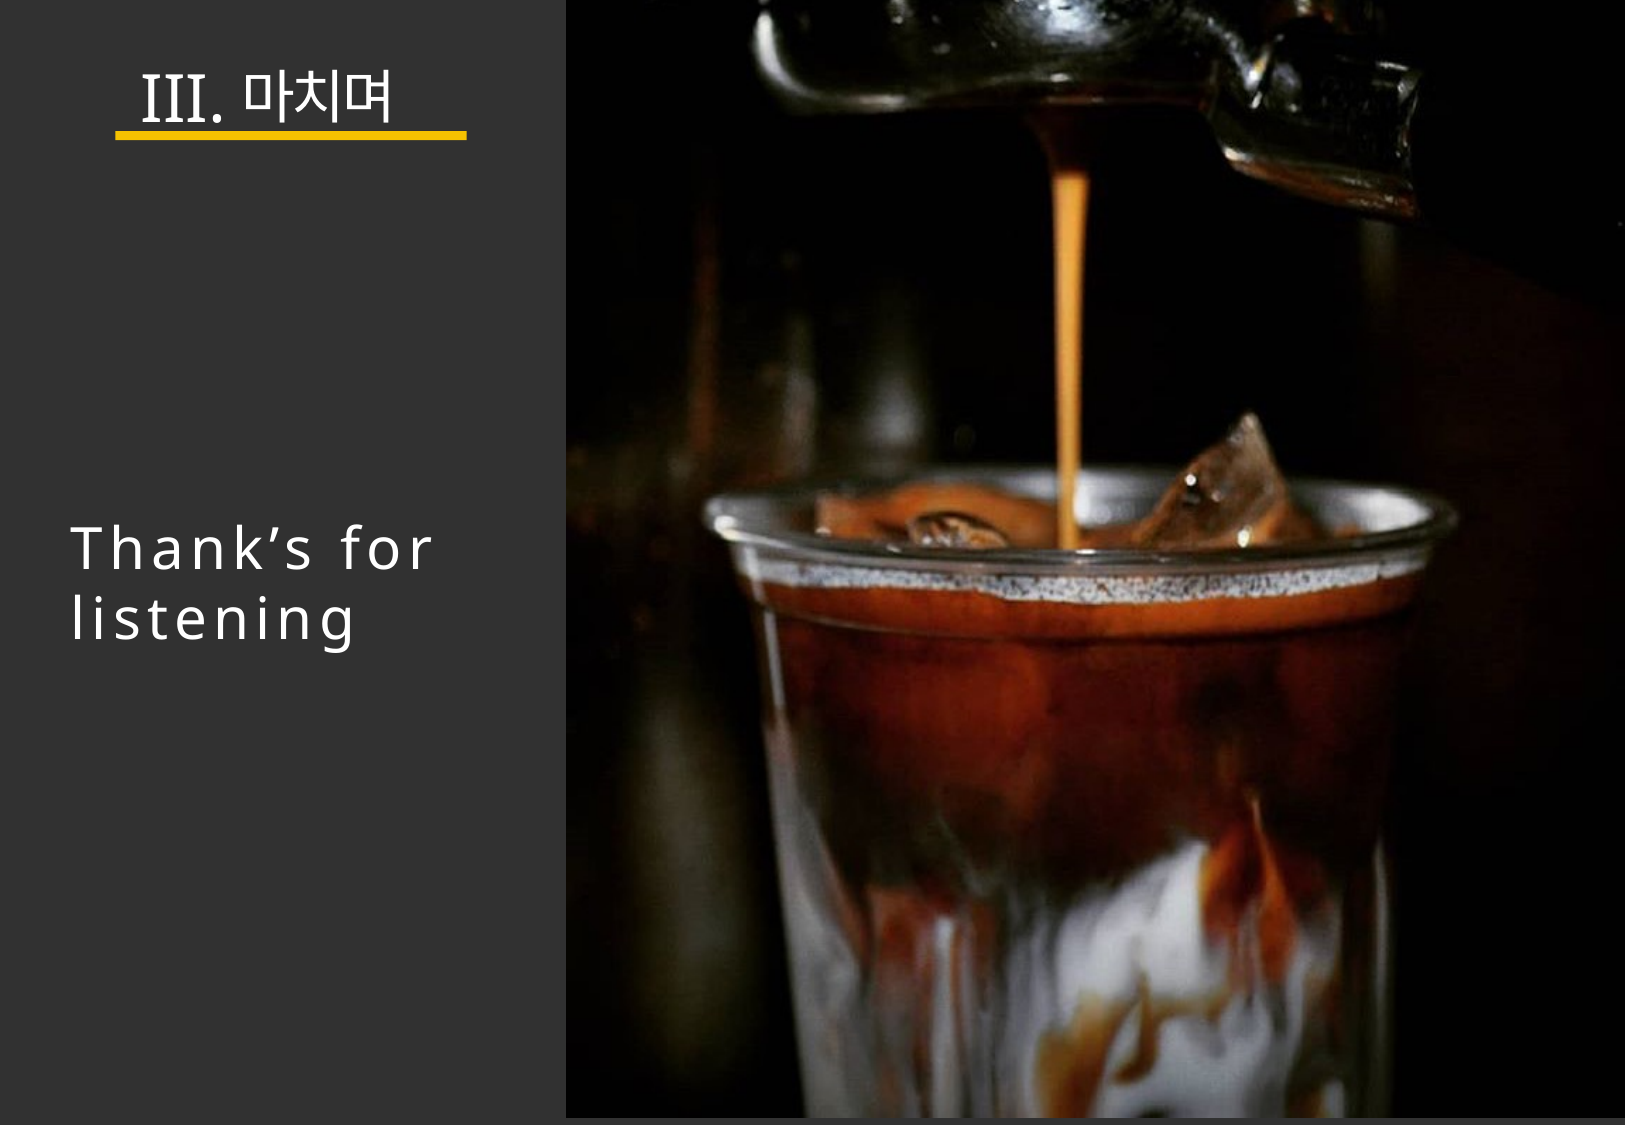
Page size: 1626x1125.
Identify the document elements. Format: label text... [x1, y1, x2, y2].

text_box Thank’s for listening [55, 503, 470, 659]
text_box 마치며 [267, 53, 411, 139]
text_box [125, 48, 267, 143]
text_box [113, 129, 125, 142]
picture [566, 0, 1625, 1119]
text_box [267, 129, 469, 142]
